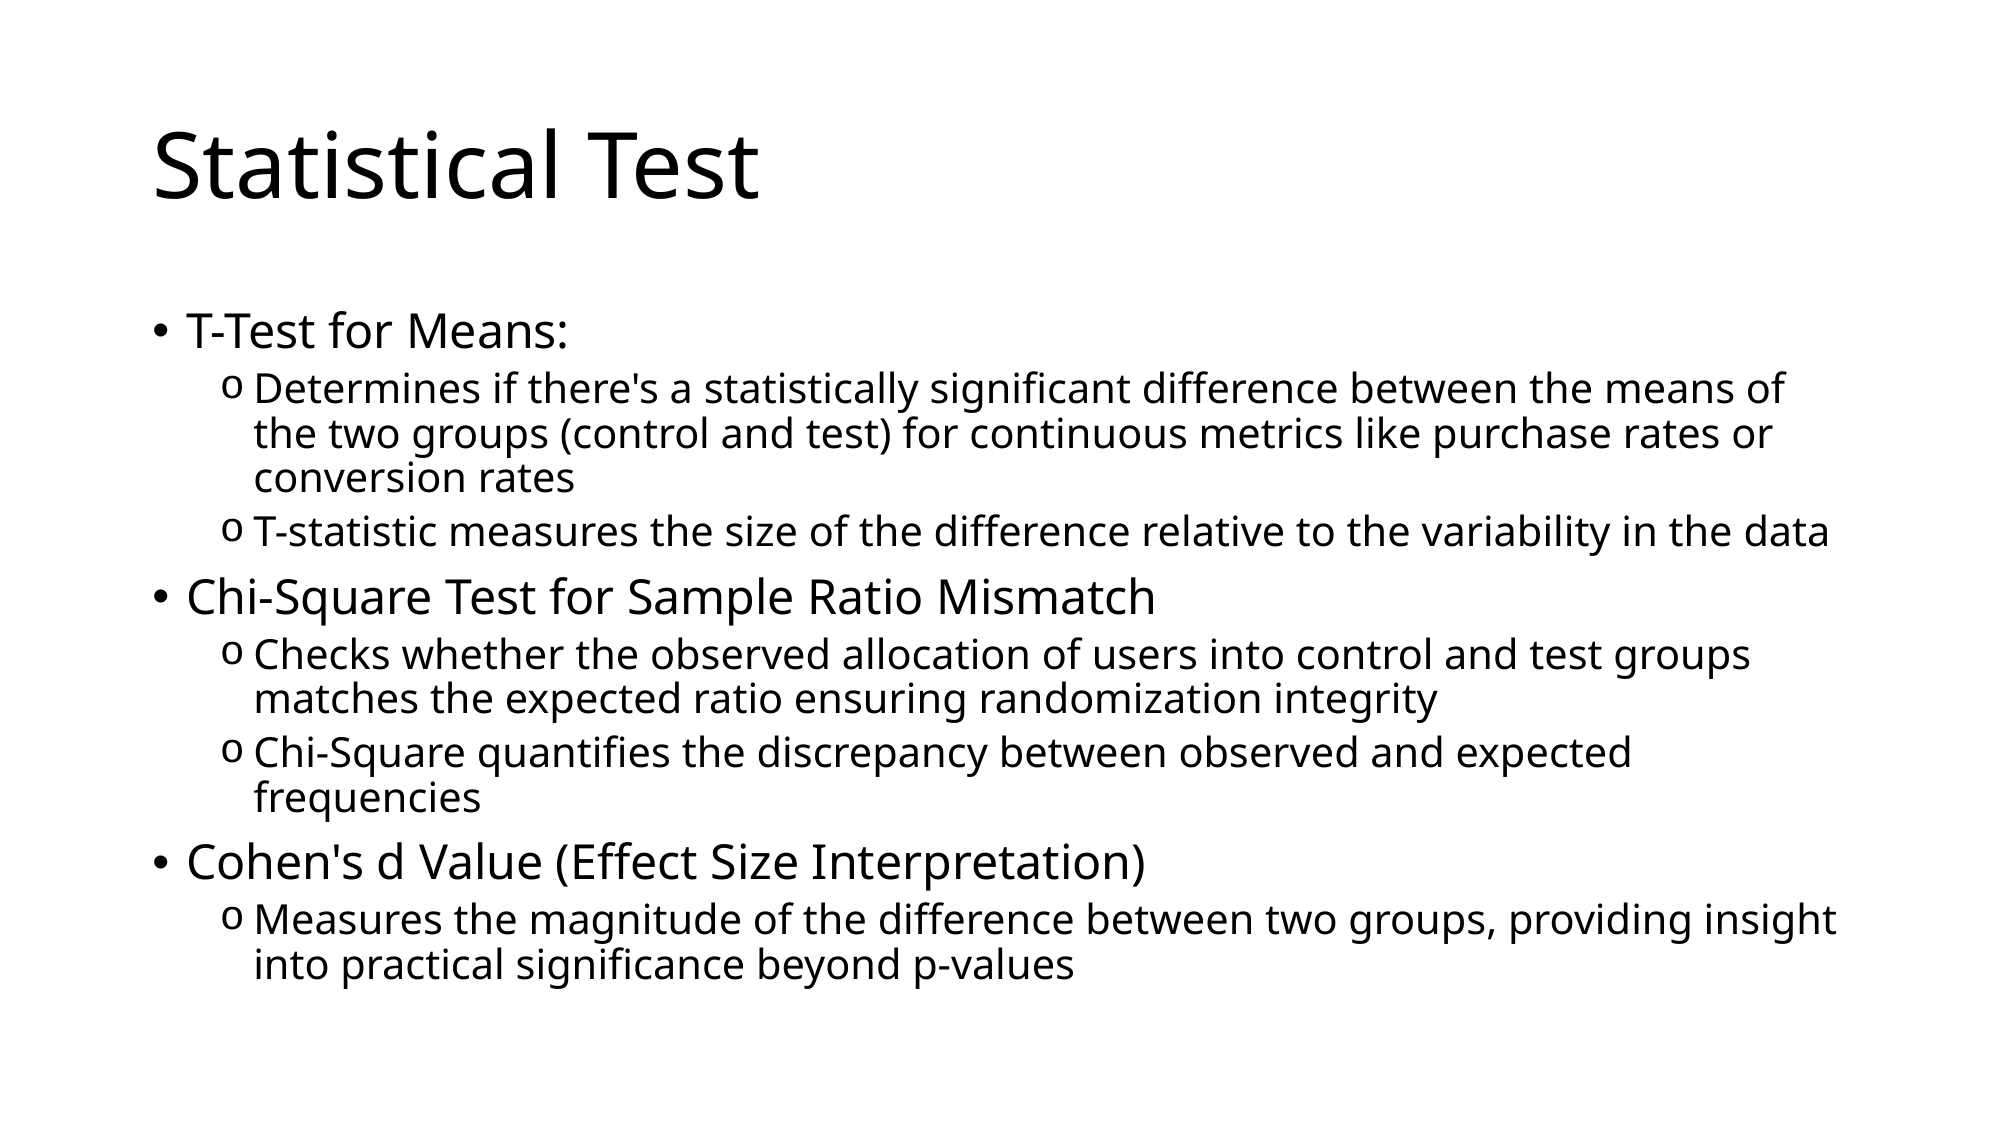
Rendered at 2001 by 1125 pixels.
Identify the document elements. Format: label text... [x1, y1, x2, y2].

list T-Test for Means: Determines if there's a statistically significant difference between the means of the two groups (control and test) for continuous metrics like purchase rates or conversion rates T-statistic measures the size of the difference relative to the variability in the data Chi-Square Test for Sample Ratio Mismatch Checks whether the observed allocation of users into control and test groups matches the expected ratio ensuring randomization integrity Chi-Square quantifies the discrepancy between observed and expected frequencies Cohen's d Value (Effect Size Interpretation) Measures the magnitude of the difference between two groups, providing insight into practical significance beyond p-values [137, 299, 1863, 1014]
title Statistical Test [137, 59, 1863, 278]
